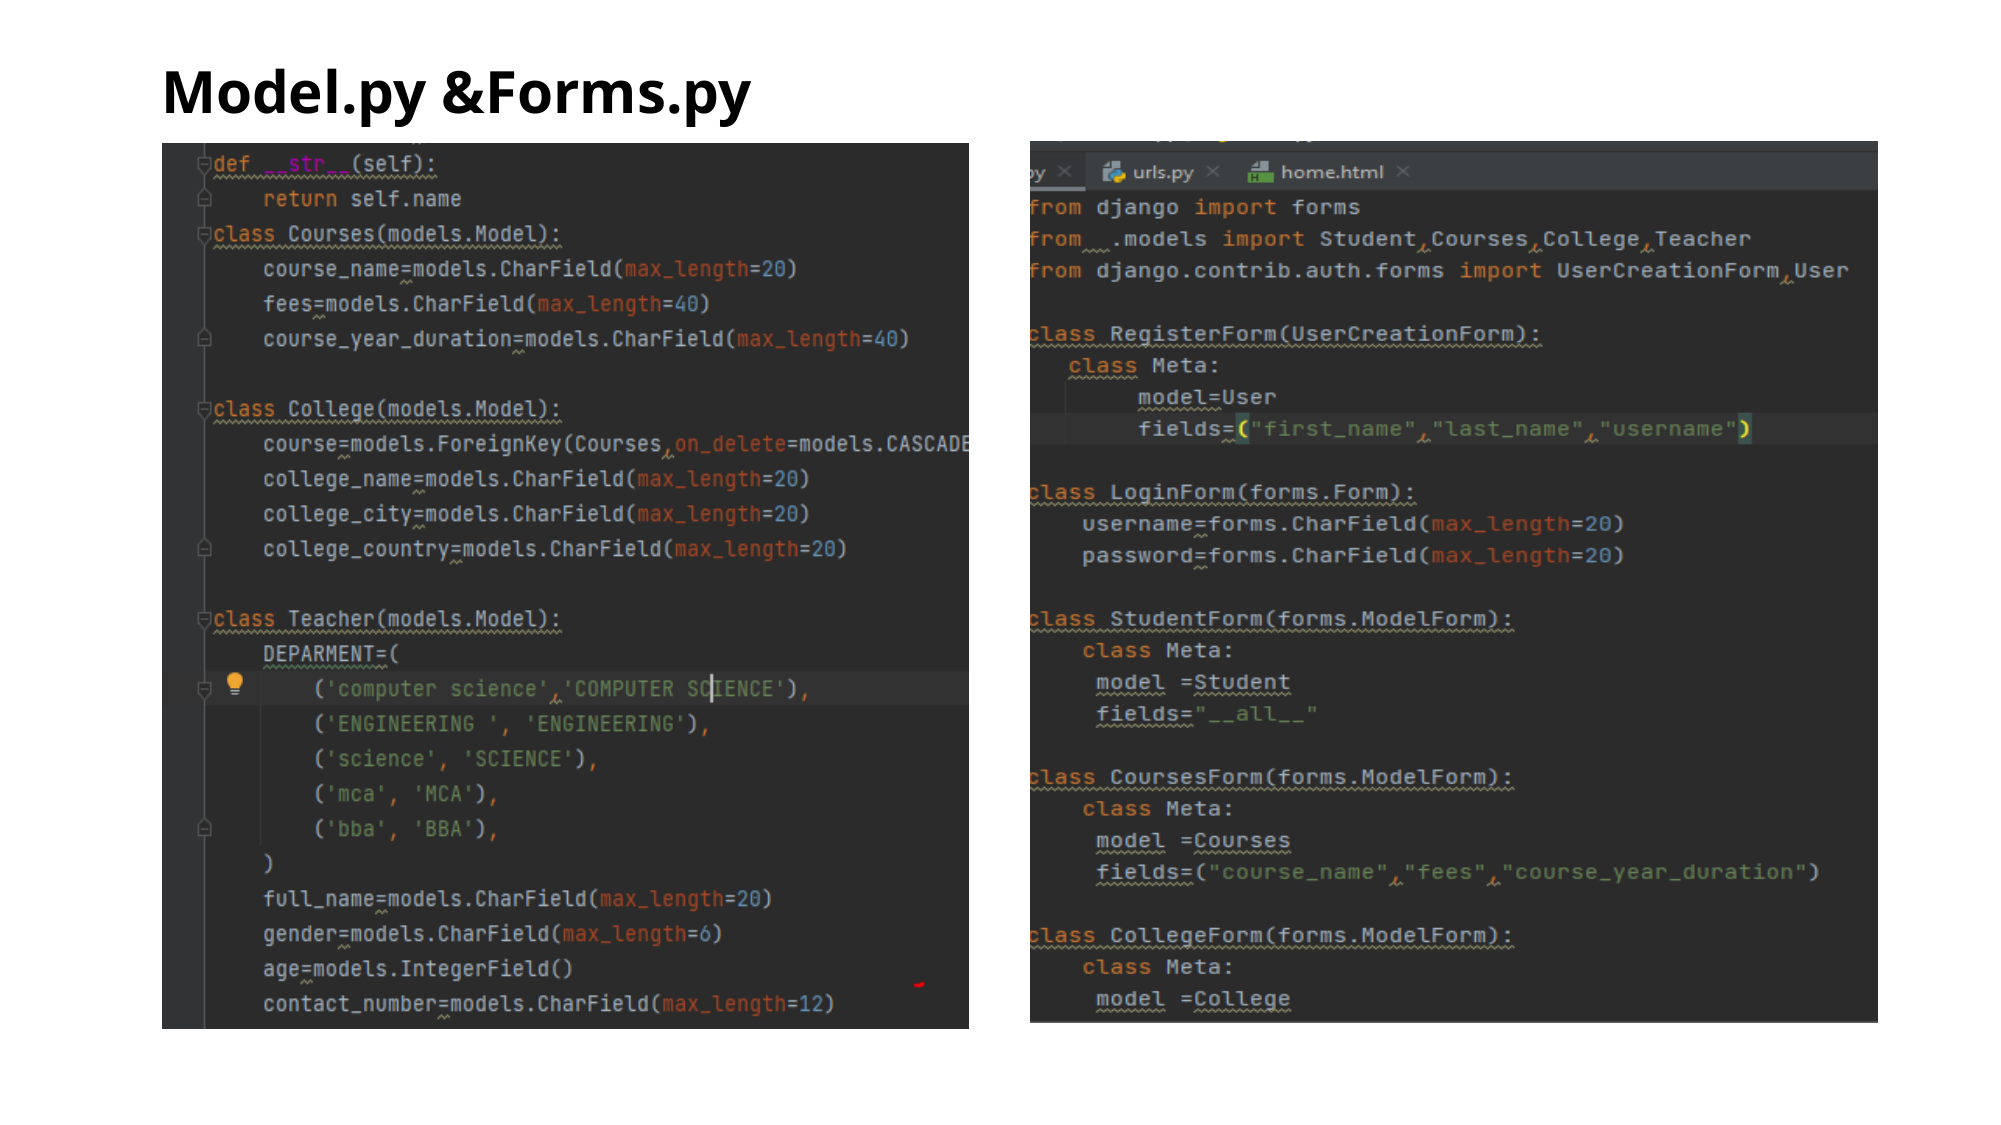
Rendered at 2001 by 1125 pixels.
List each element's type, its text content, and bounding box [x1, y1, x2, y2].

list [162, 143, 969, 1029]
picture [1030, 141, 1878, 1023]
title Model.py &Forms.py [146, 59, 1871, 129]
